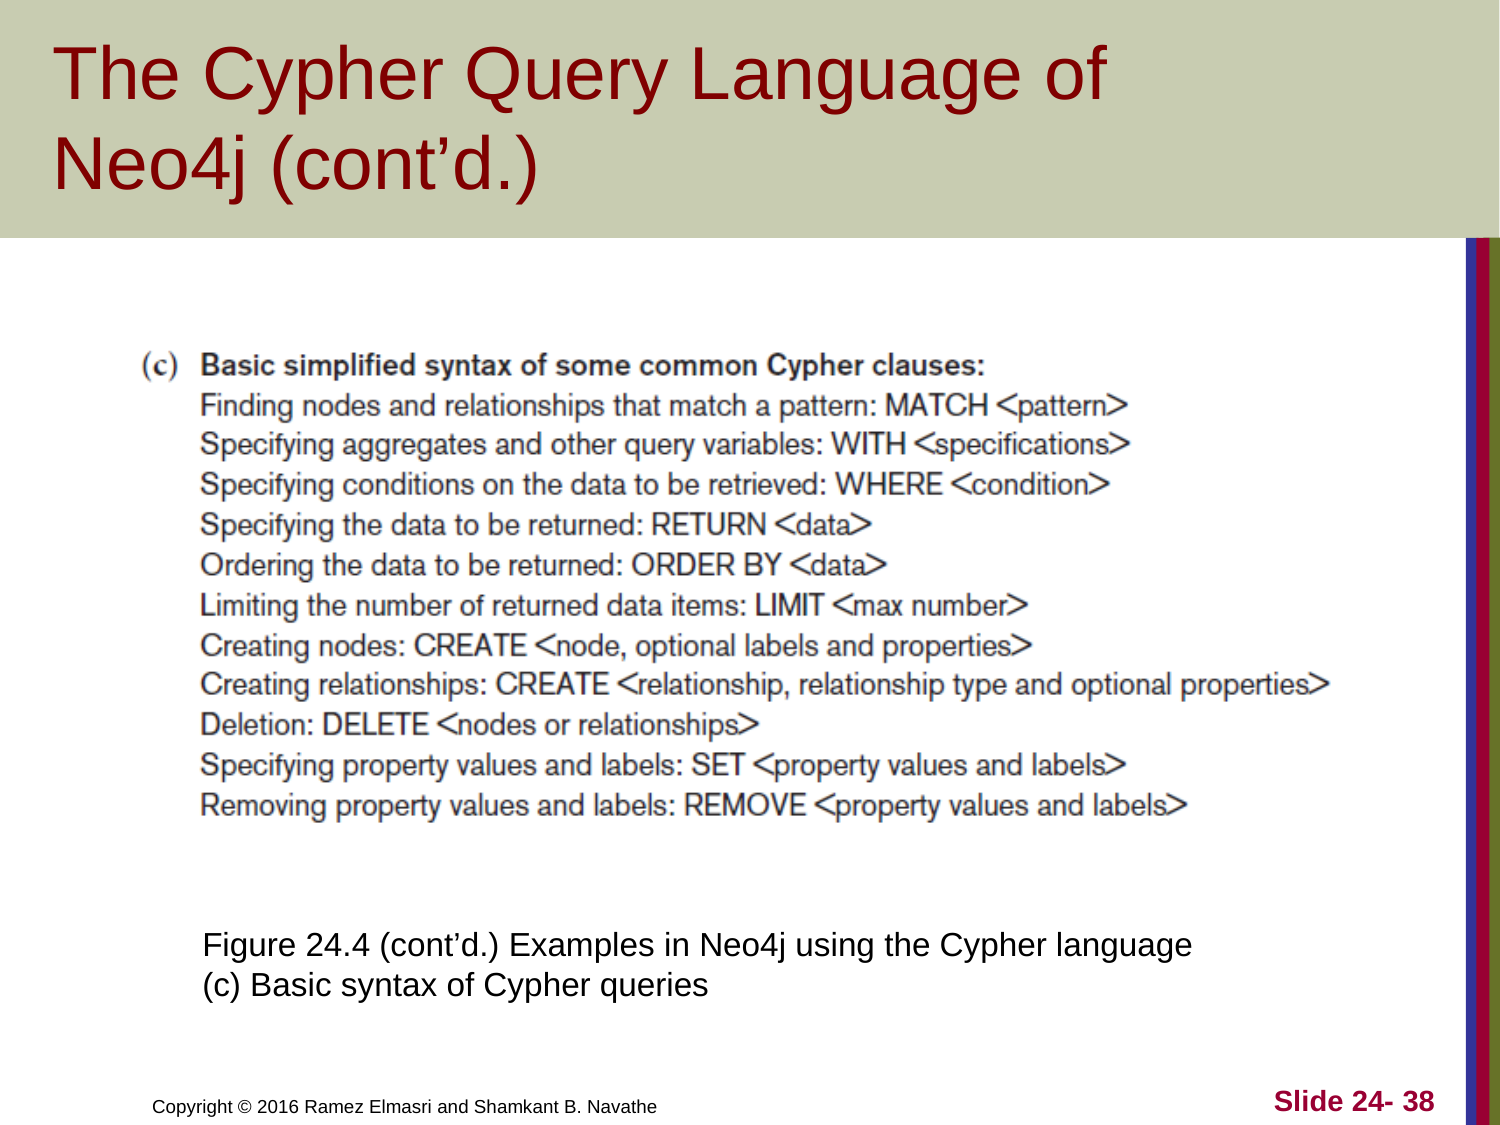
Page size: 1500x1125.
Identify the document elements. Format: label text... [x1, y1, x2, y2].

title The Cypher Query Language of Neo4j (cont’d.) [37, 49, 1317, 213]
picture [124, 339, 1352, 837]
text_box Figure 24.4 (cont’d.) Examples in Neo4j using the Cypher language (c) Basic syntax of Cypher queries [187, 915, 1234, 1011]
slide_number Slide 24- 38 [1137, 1049, 1451, 1125]
